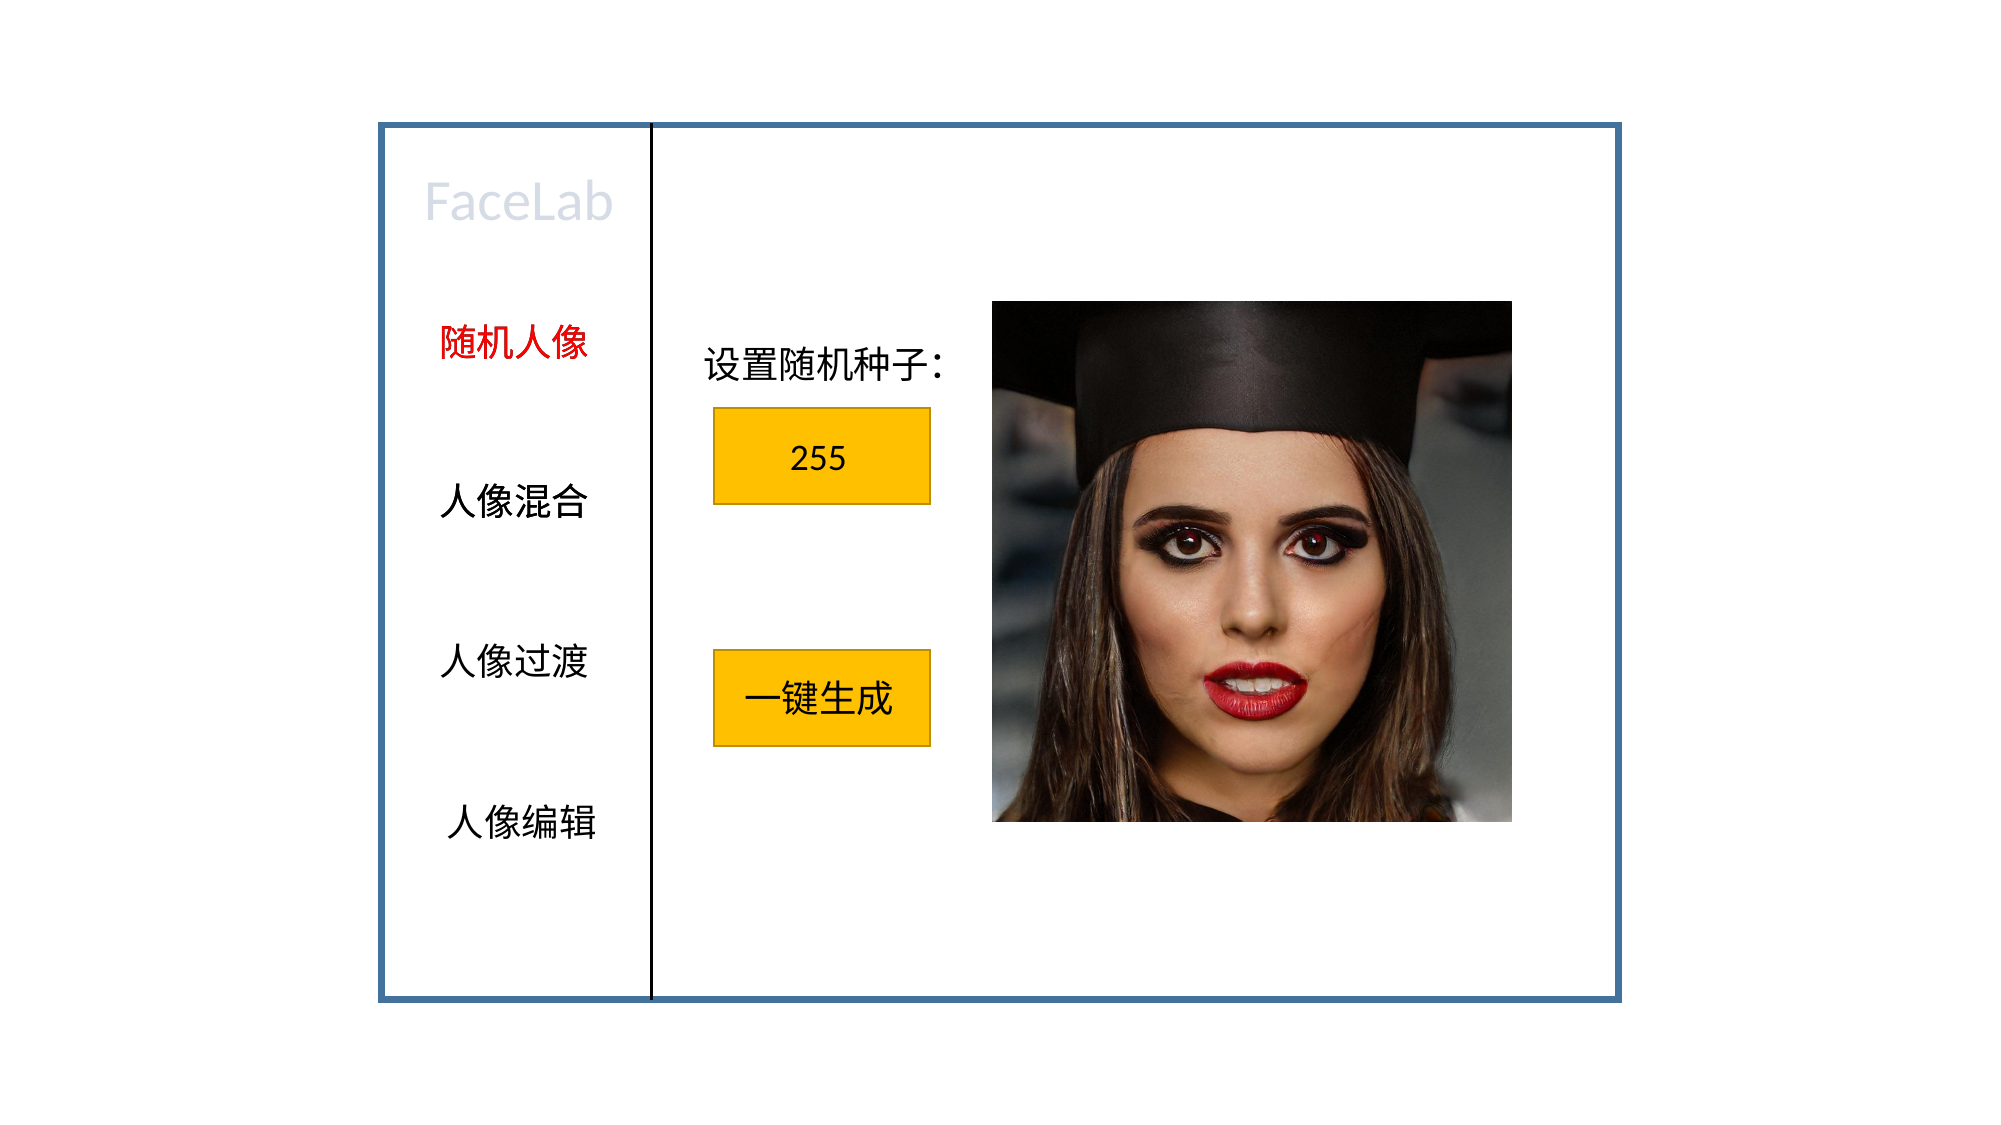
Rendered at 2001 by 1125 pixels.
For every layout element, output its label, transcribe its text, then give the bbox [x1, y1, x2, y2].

text_box 人像过渡 [424, 630, 606, 691]
text_box 一键生成 [729, 668, 915, 728]
text_box 随机人像 [424, 311, 606, 372]
text_box 255 [775, 425, 869, 486]
text_box 人像混合 [424, 470, 606, 531]
text_box FaceLab [409, 155, 636, 240]
text_box [713, 649, 931, 747]
text_box 设置随机种子： [688, 334, 956, 394]
text_box 人像编辑 [431, 791, 613, 851]
text_box [713, 407, 931, 505]
text_box [380, 124, 1619, 1001]
picture [992, 301, 1512, 822]
